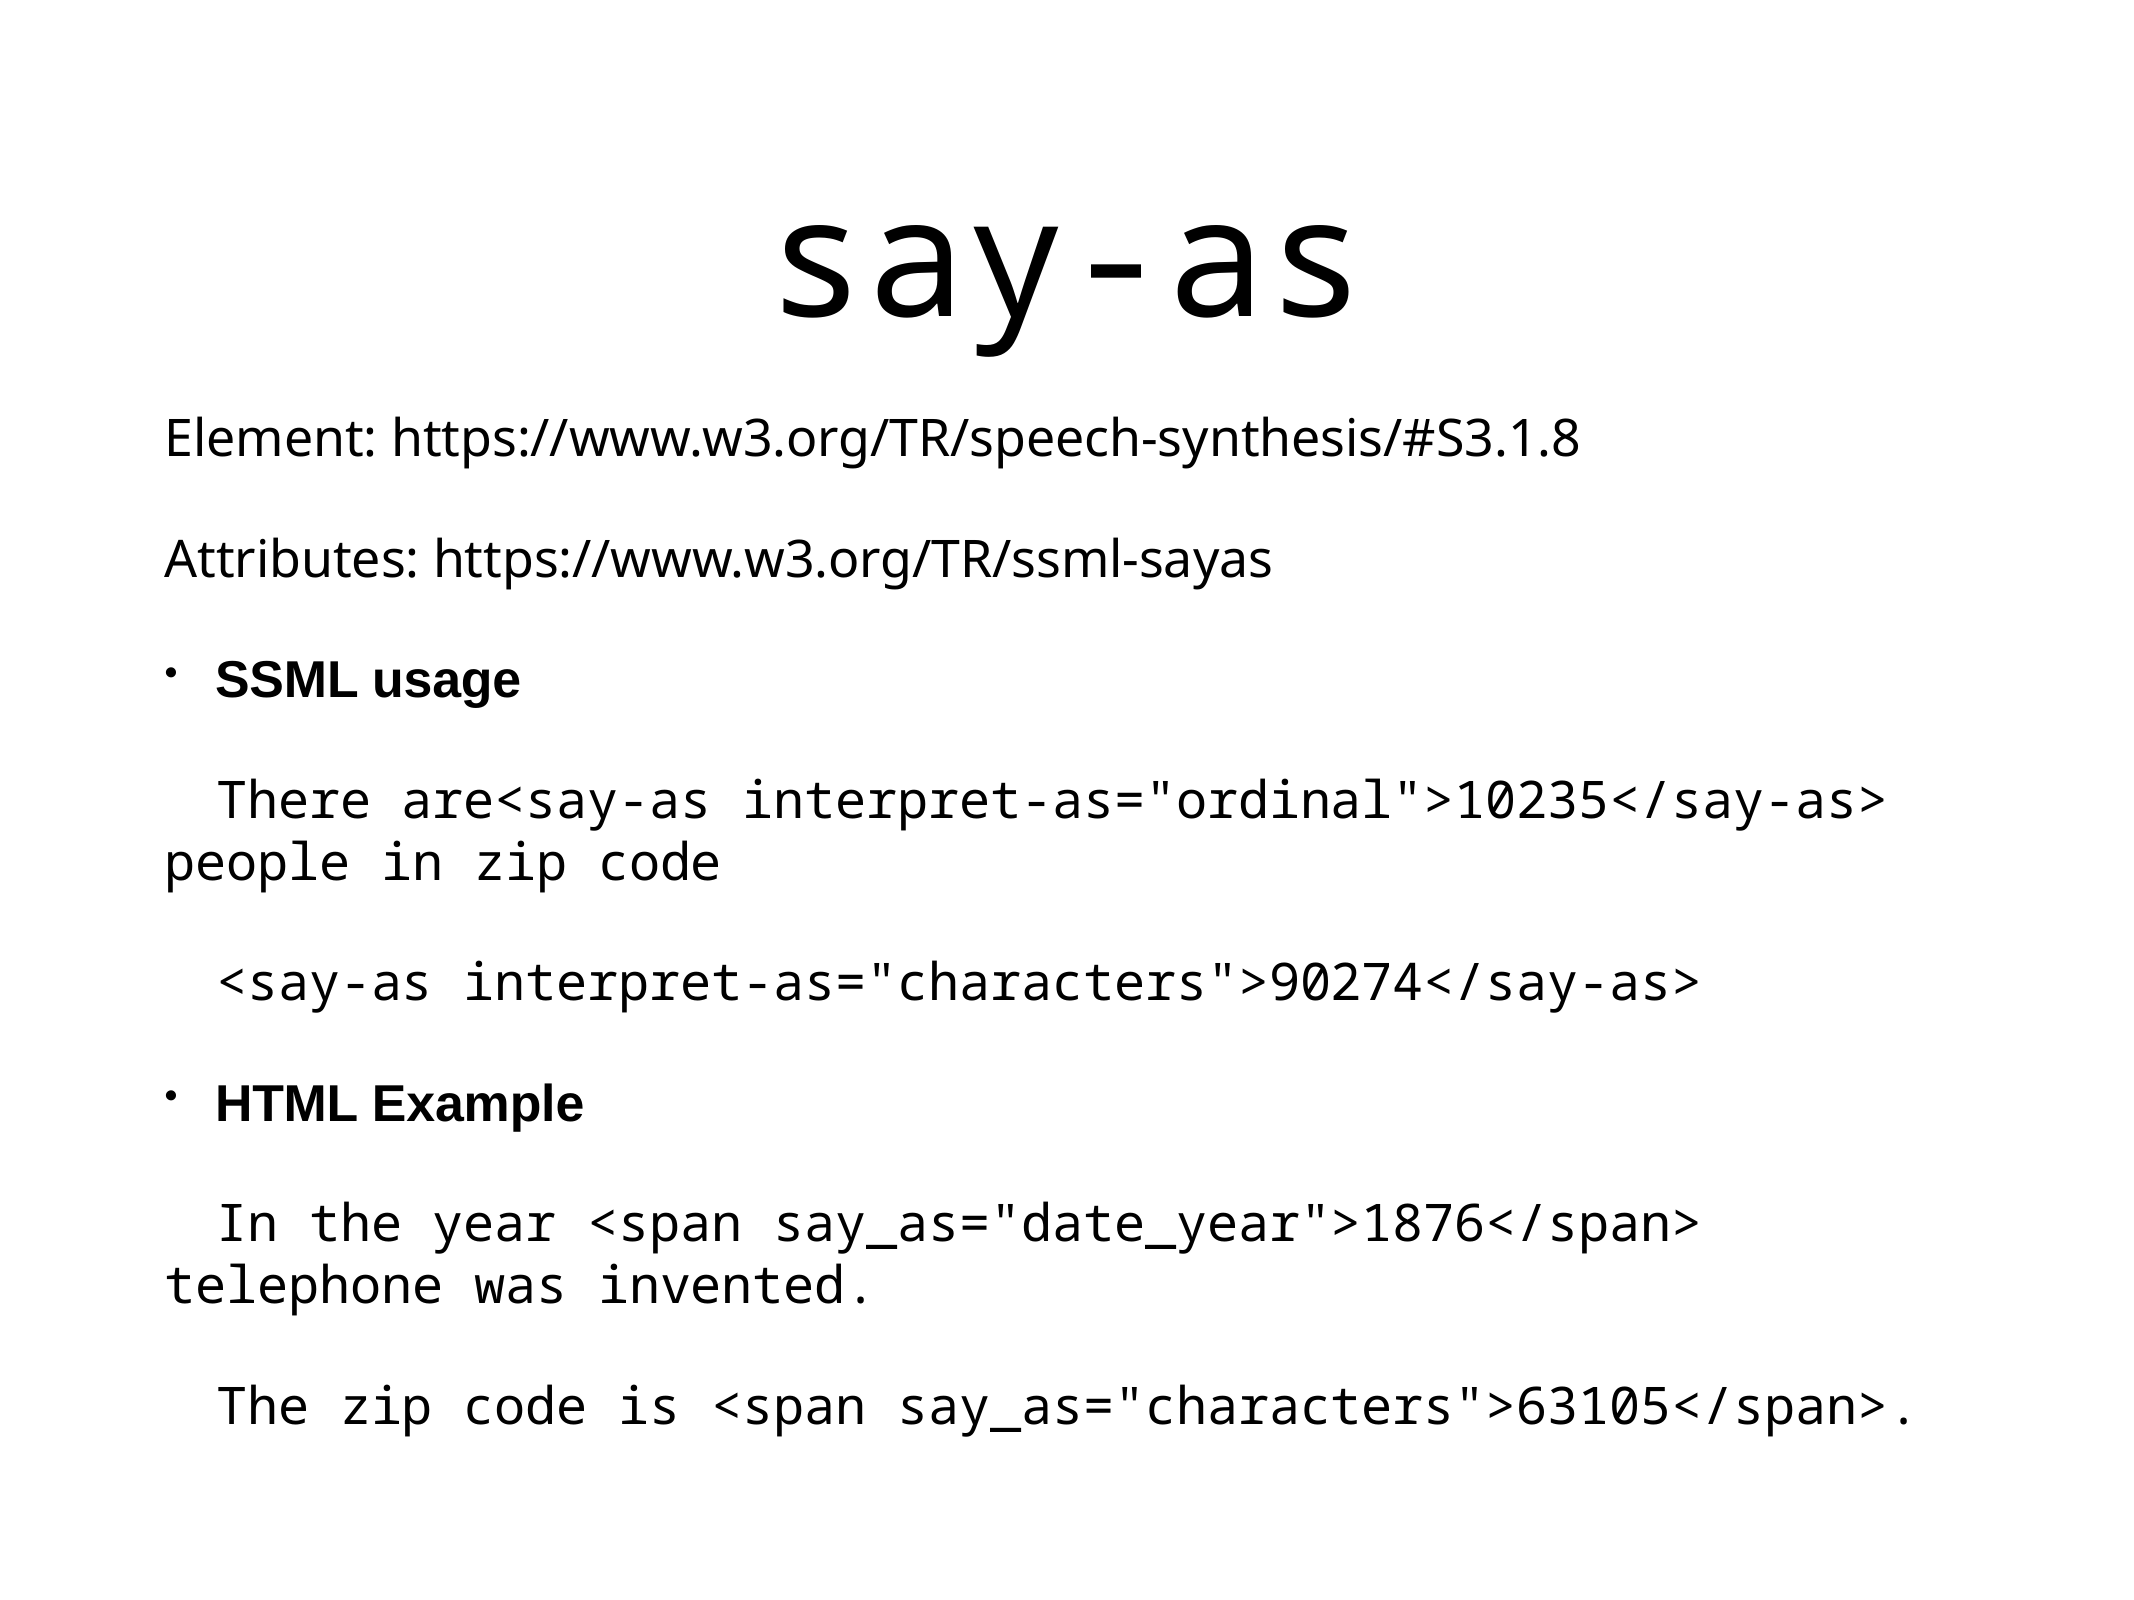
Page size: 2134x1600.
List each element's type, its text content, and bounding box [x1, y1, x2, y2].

title say-as [155, 72, 1978, 403]
list Element: https://www.w3.org/TR/speech-synthesis/#S3.1.8 Attributes: https://www.w3.org/TR/ssml-sayas SSML usage There are<say-as interpret-as="ordinal">10235</say-as> people in zip code <say-as interpret-as="characters">90274</say-as> HTML Example In the year <span say_as="date_year">1876</span> telephone was invented. The zip code is <span say_as="characters">63105</span>. [155, 403, 1978, 1436]
